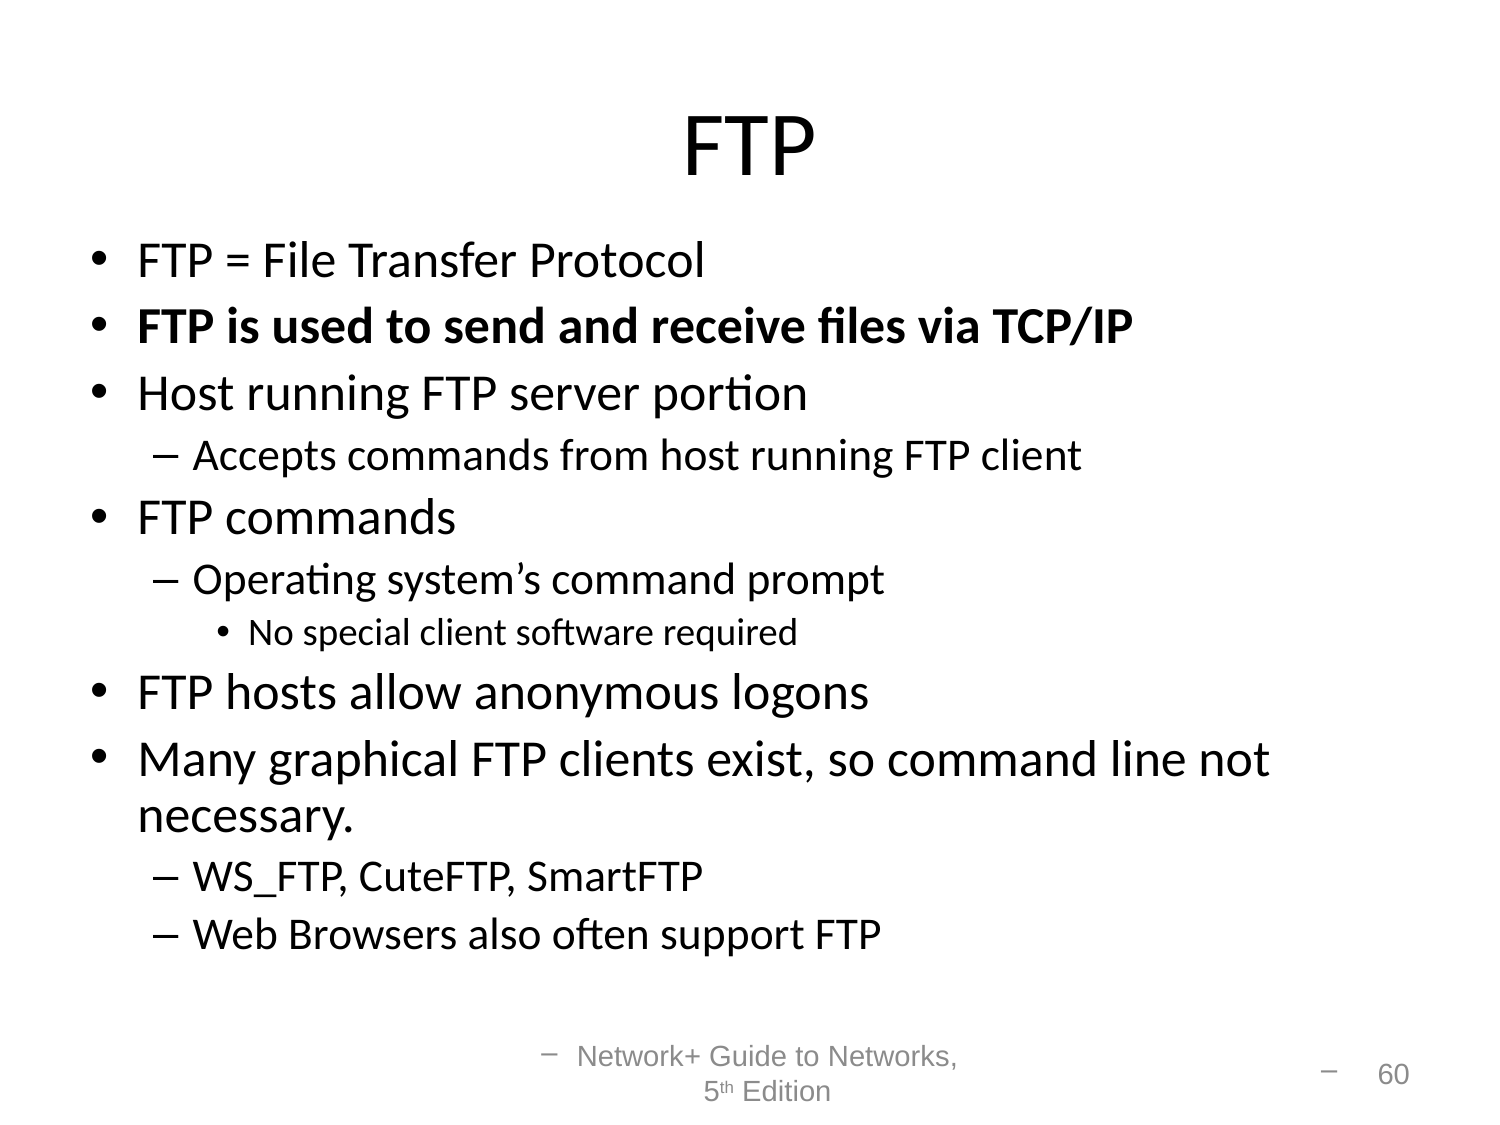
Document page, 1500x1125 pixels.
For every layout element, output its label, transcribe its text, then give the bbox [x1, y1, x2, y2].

title FTP [75, 45, 1425, 224]
list FTP = File Transfer Protocol FTP is used to send and receive files via TCP/IP Host running FTP server portion Accepts commands from host running FTP client FTP commands Operating system’s command prompt No special client software required FTP hosts allow anonymous logons Many graphical FTP clients exist, so command line not necessary. WS_FTP, CuteFTP, SmartFTP Web Browsers also often support FTP [75, 224, 1425, 968]
footer Network+ Guide to Networks, 5th Edition [512, 1042, 988, 1103]
slide_number 60 [1074, 1042, 1425, 1103]
